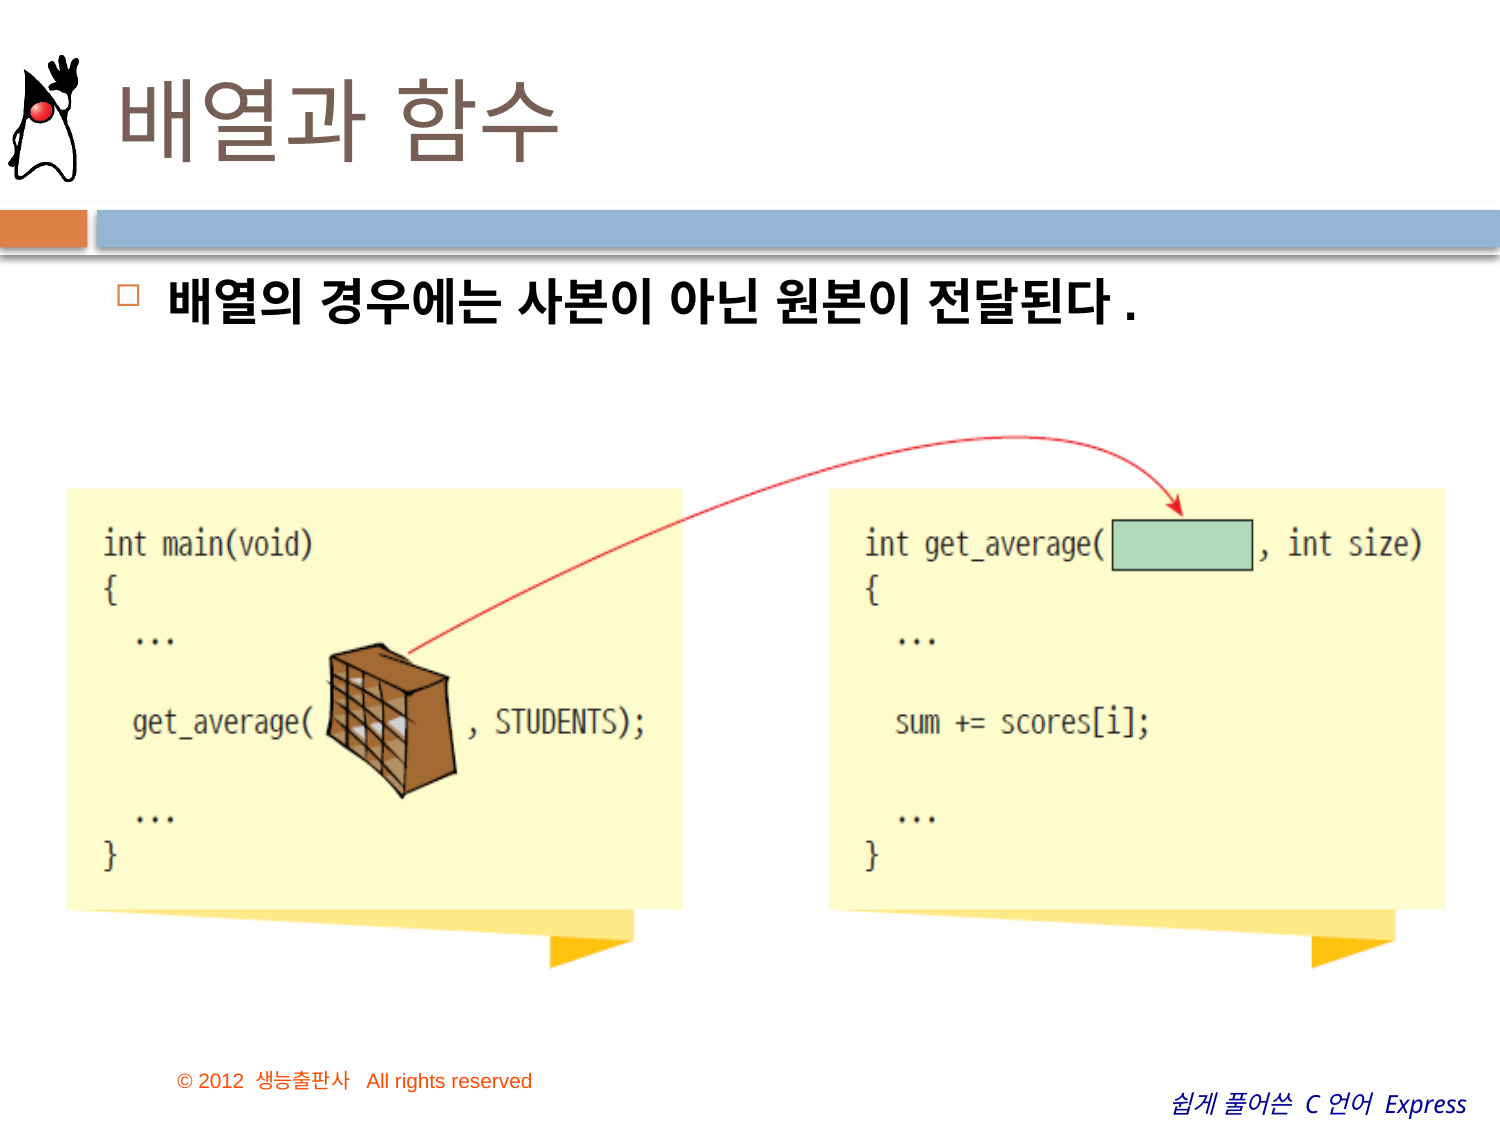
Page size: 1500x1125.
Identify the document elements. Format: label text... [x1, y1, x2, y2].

picture [38, 382, 1482, 1001]
title 배열과 함수 [100, 37, 1438, 200]
list 배열의 경우에는 사본이 아닌 원본이 전달된다. [100, 262, 1438, 381]
picture [8, 55, 79, 182]
